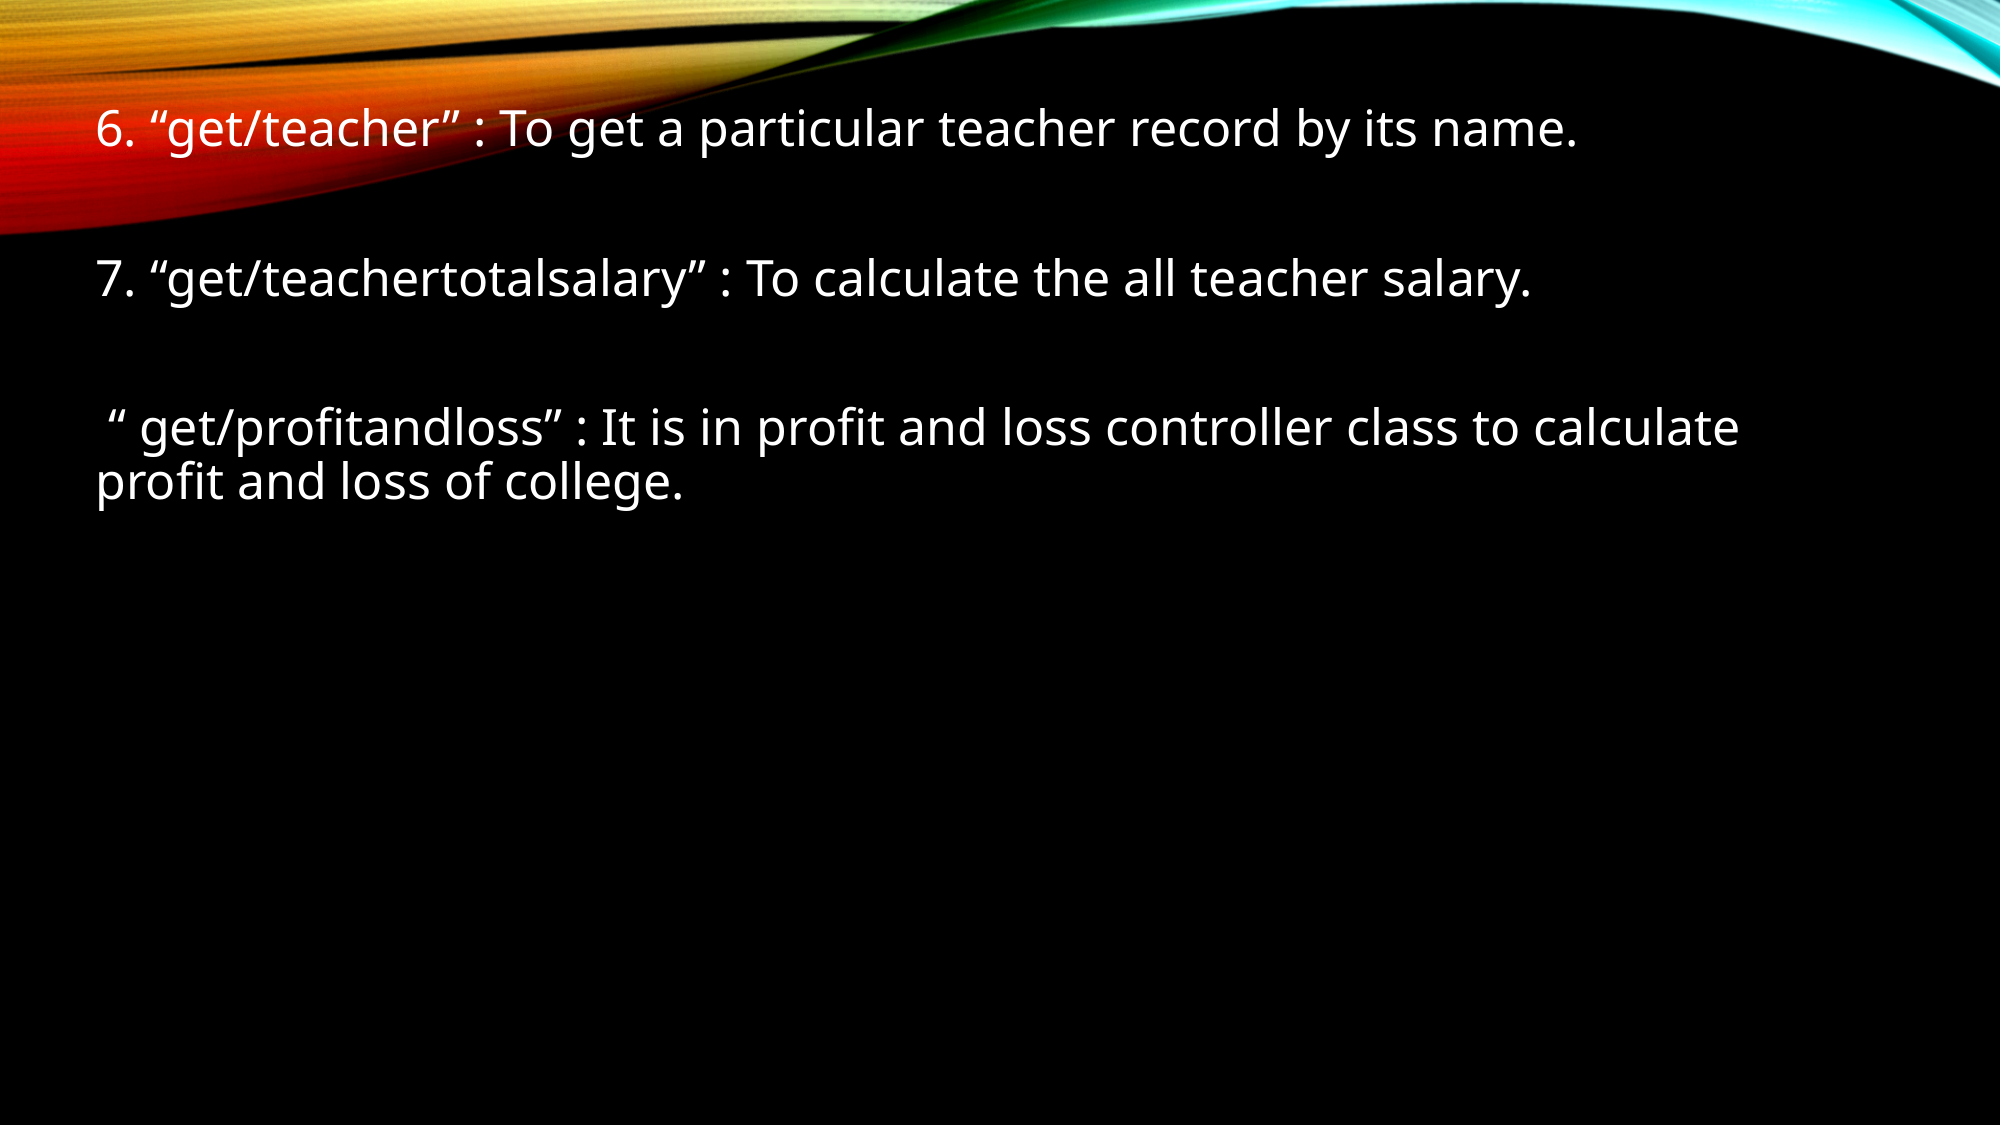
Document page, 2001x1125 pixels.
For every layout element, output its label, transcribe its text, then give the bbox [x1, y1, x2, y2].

picture [0, 0, 2000, 237]
list 6. “get/teacher” : To get a particular teacher record by its name. 7. “get/teachertotalsalary” : To calculate the all teacher salary. “ get/profitandloss” : It is in profit and loss controller class to calculate profit and loss of college. [80, 95, 1894, 1066]
